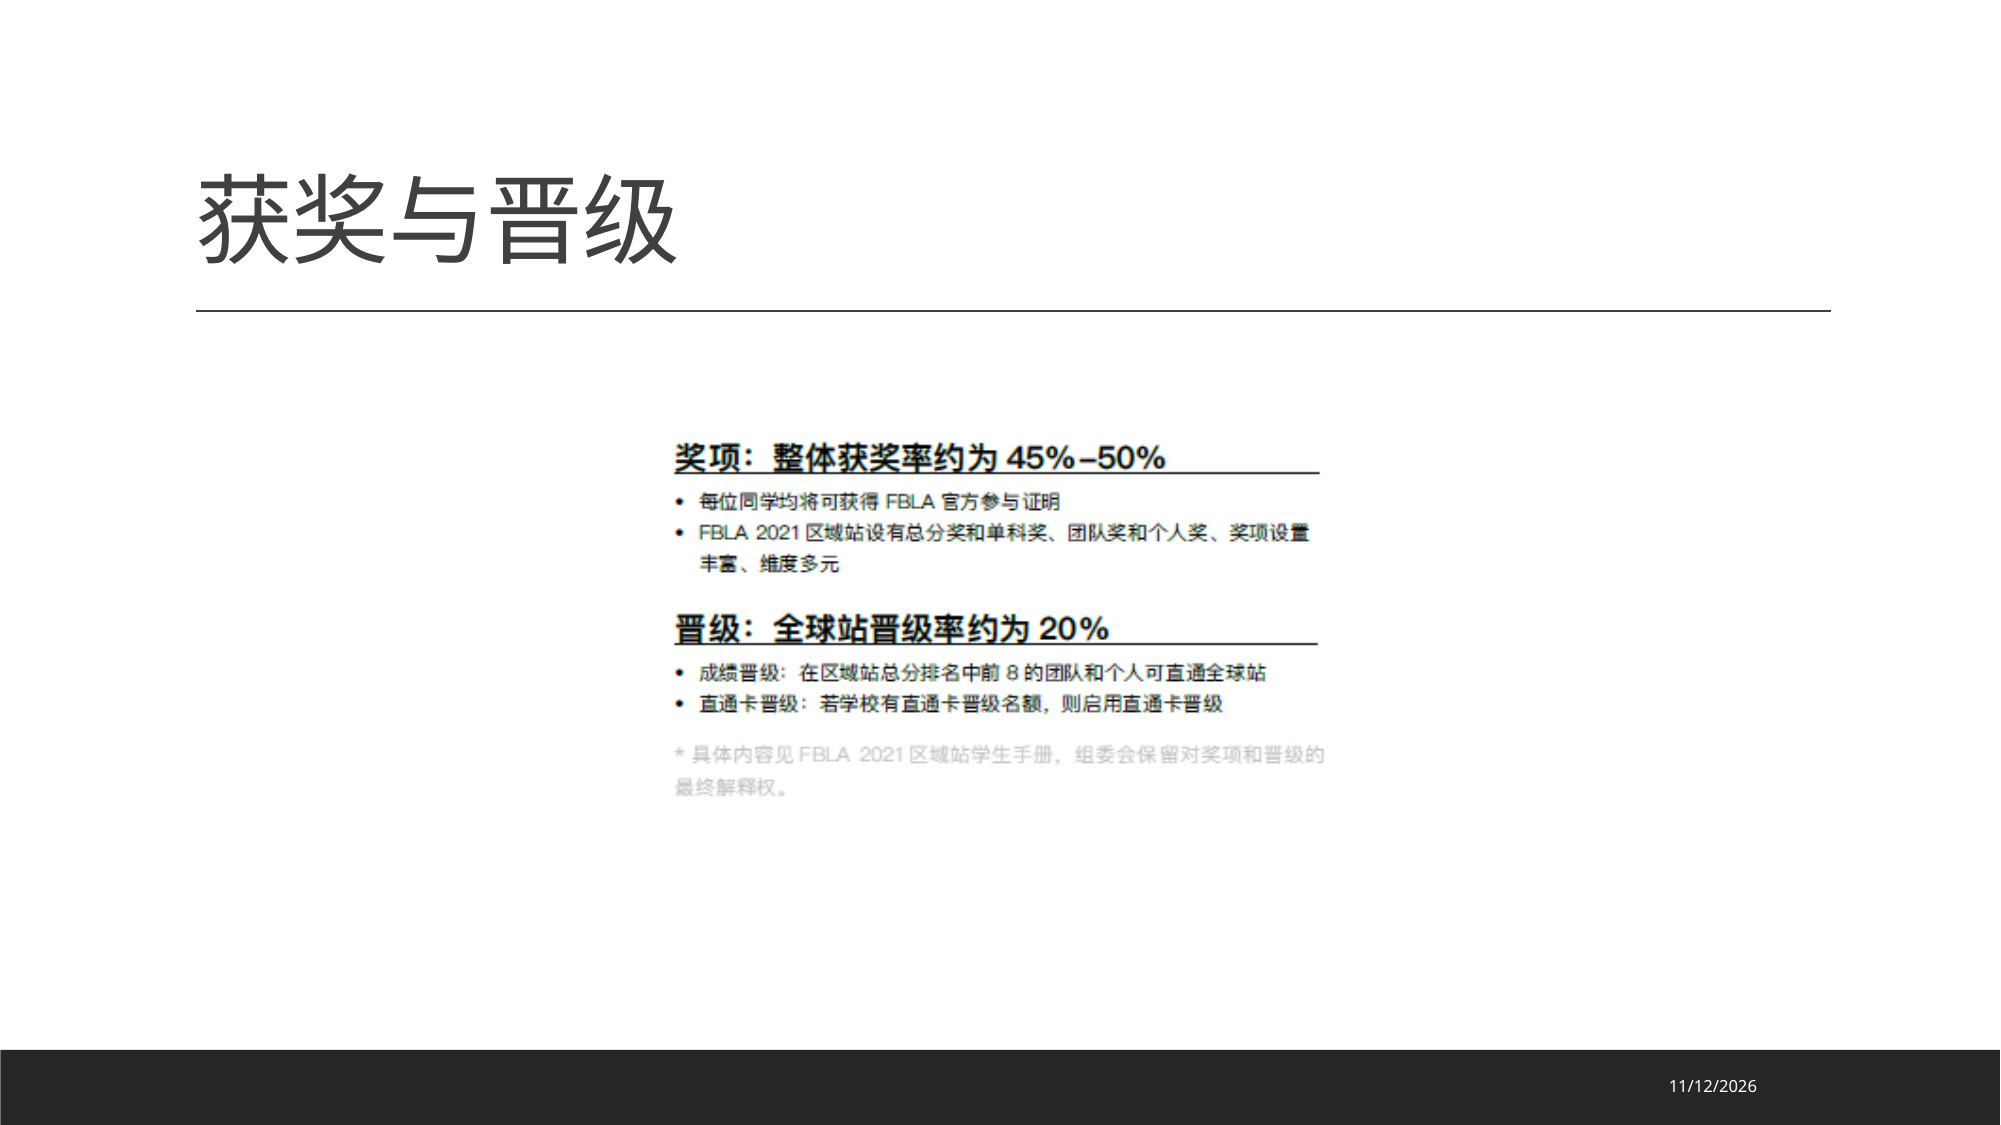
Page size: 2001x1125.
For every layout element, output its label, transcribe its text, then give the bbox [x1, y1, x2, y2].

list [637, 426, 1373, 841]
title 获奖与晋级 [180, 47, 1830, 285]
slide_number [1348, 1057, 1773, 1118]
